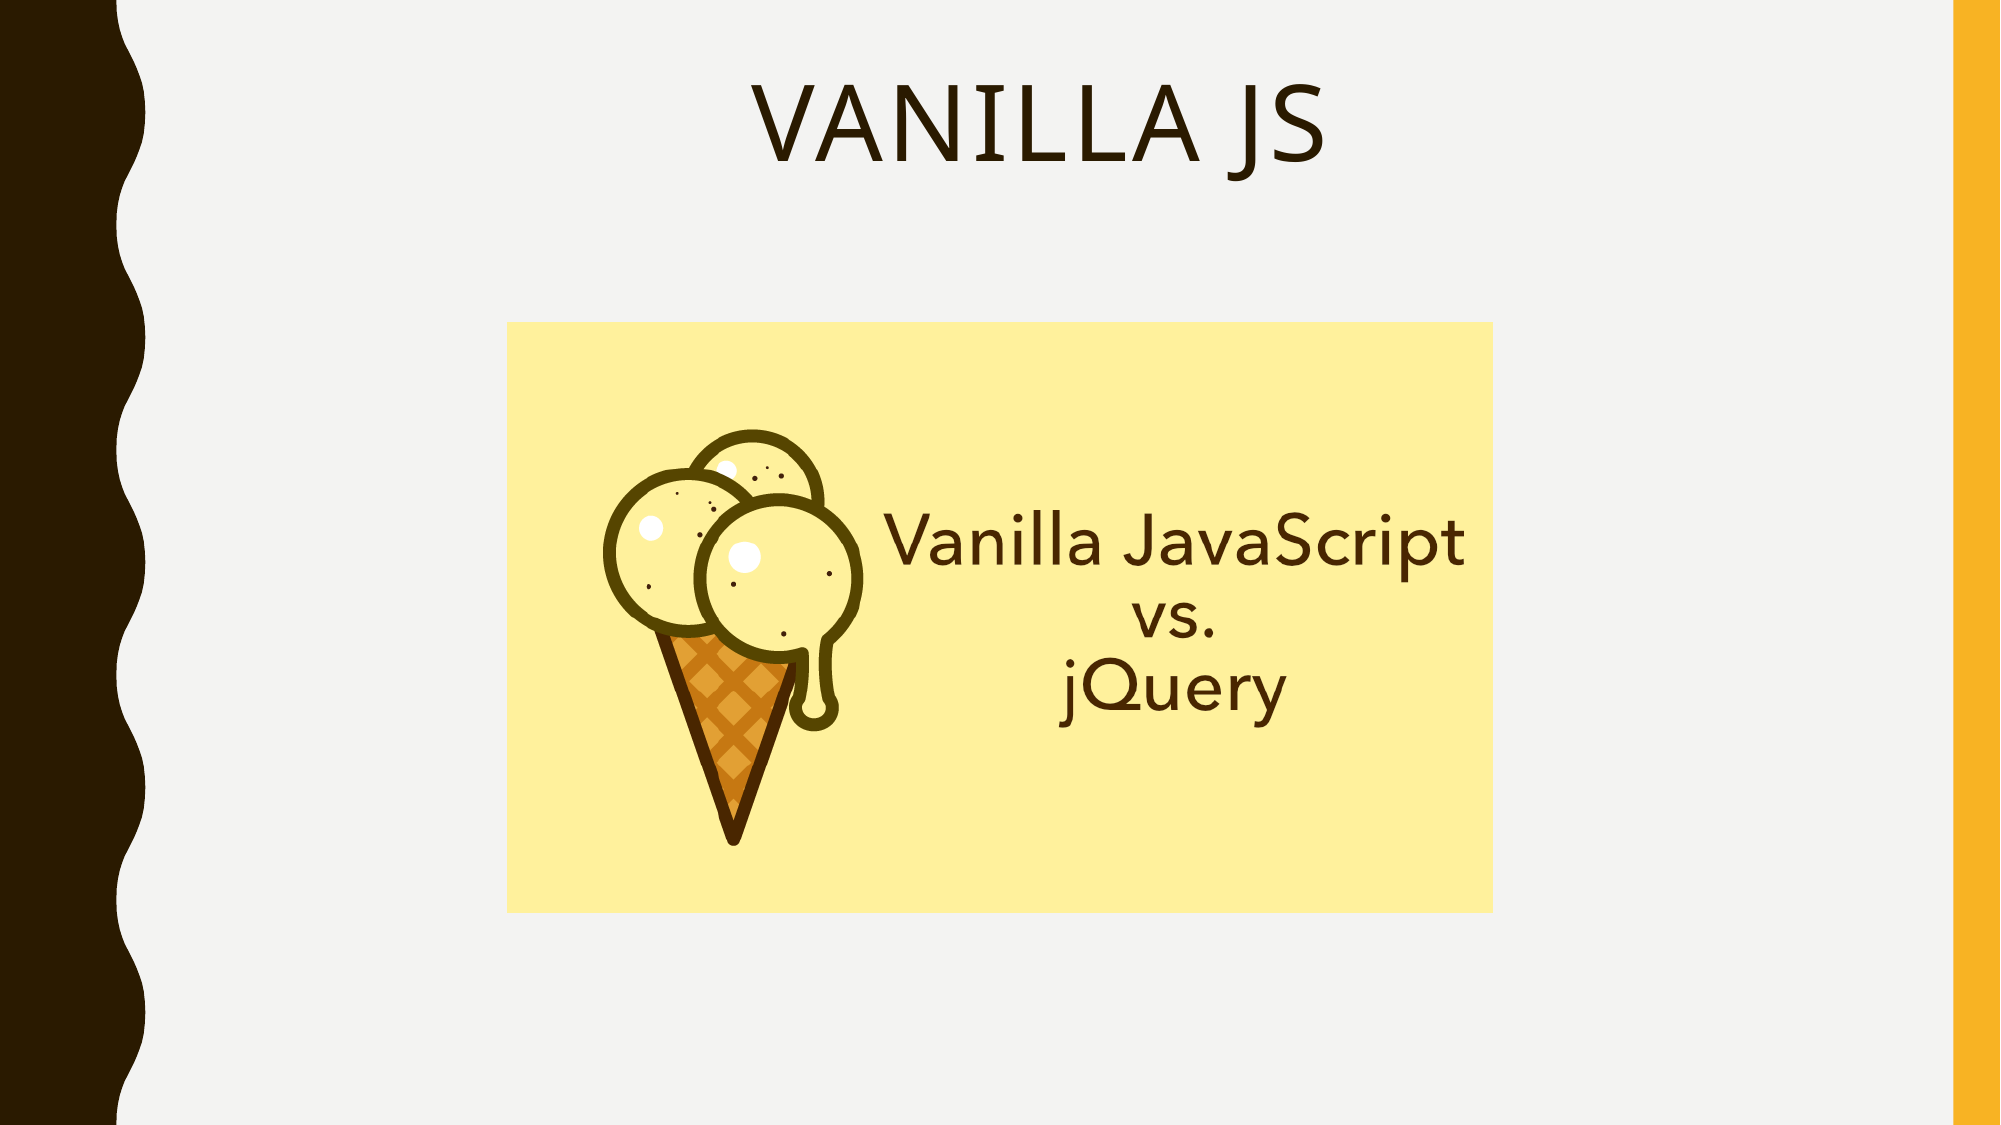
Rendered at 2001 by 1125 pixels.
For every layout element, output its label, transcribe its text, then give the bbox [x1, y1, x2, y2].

title Vanilla JS [205, 62, 1875, 308]
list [507, 322, 1493, 913]
